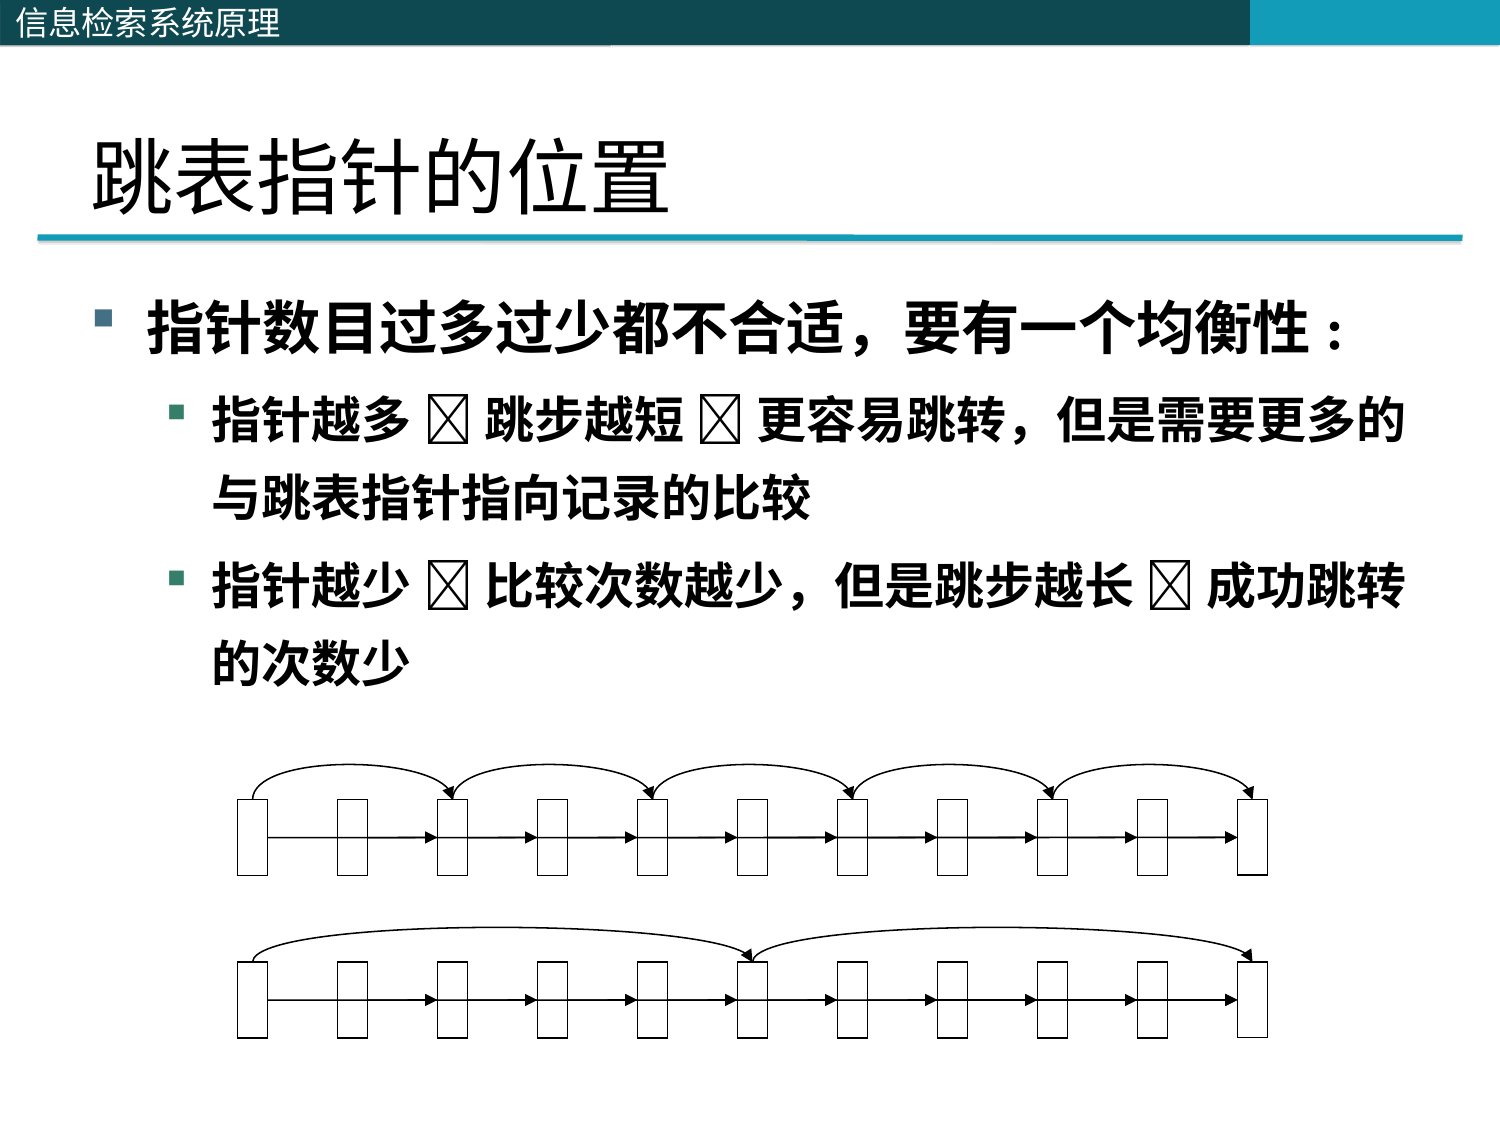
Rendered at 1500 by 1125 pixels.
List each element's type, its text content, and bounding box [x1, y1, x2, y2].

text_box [360, 799, 436, 876]
list 指针数目过多过少都不合适，要有一个均衡性: 指针越多  跳步越短  更容易跳转，但是需要更多的与跳表指针指向记录的比较 指针越少  比较次数越少，但是跳步越长  成功跳转的次数少 [75, 262, 1425, 1075]
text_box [537, 961, 636, 1039]
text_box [1159, 799, 1238, 876]
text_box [337, 799, 347, 876]
text_box [1238, 799, 1268, 876]
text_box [437, 799, 497, 876]
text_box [1009, 799, 1036, 876]
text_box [237, 799, 336, 876]
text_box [737, 961, 836, 1039]
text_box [937, 961, 997, 1039]
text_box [1037, 961, 1136, 1039]
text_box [510, 961, 536, 1039]
title 跳表指针的位置 [75, 45, 1425, 233]
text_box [937, 799, 947, 876]
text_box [737, 799, 747, 876]
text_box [437, 961, 497, 1039]
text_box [1137, 799, 1147, 876]
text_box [637, 961, 736, 1039]
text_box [510, 799, 536, 876]
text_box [837, 961, 936, 1039]
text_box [837, 799, 936, 876]
text_box [1239, 962, 1268, 1038]
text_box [337, 961, 436, 1039]
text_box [537, 799, 547, 876]
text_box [1009, 961, 1036, 1039]
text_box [1037, 799, 1136, 876]
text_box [237, 961, 336, 1039]
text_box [1137, 961, 1238, 1039]
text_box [559, 799, 636, 876]
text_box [759, 799, 836, 876]
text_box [960, 799, 997, 876]
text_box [637, 799, 736, 876]
